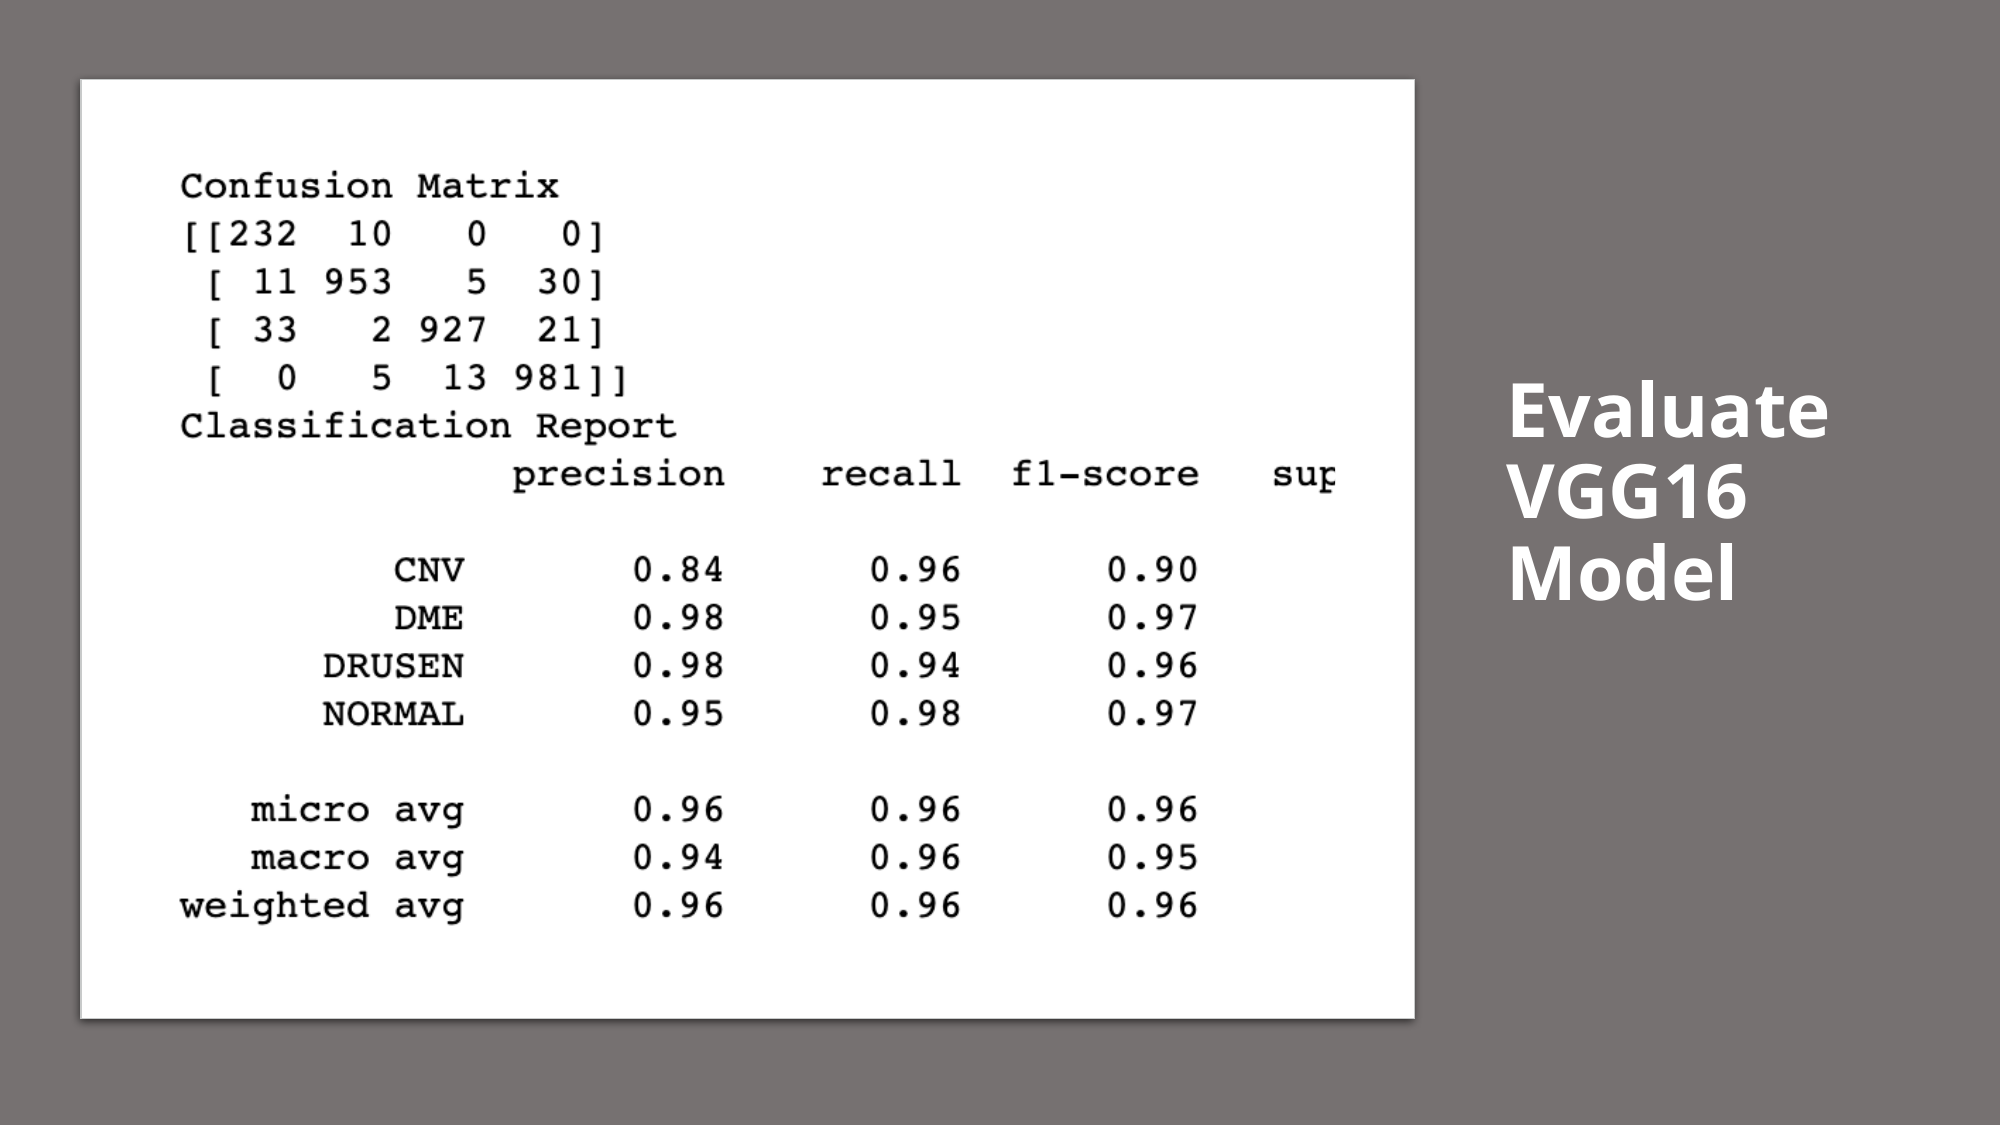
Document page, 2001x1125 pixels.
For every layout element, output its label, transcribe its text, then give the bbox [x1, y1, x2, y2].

title Evaluate VGG16 Model [1491, 101, 1921, 888]
text_box [0, 0, 2000, 1125]
text_box [80, 78, 1415, 1019]
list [160, 154, 1336, 944]
